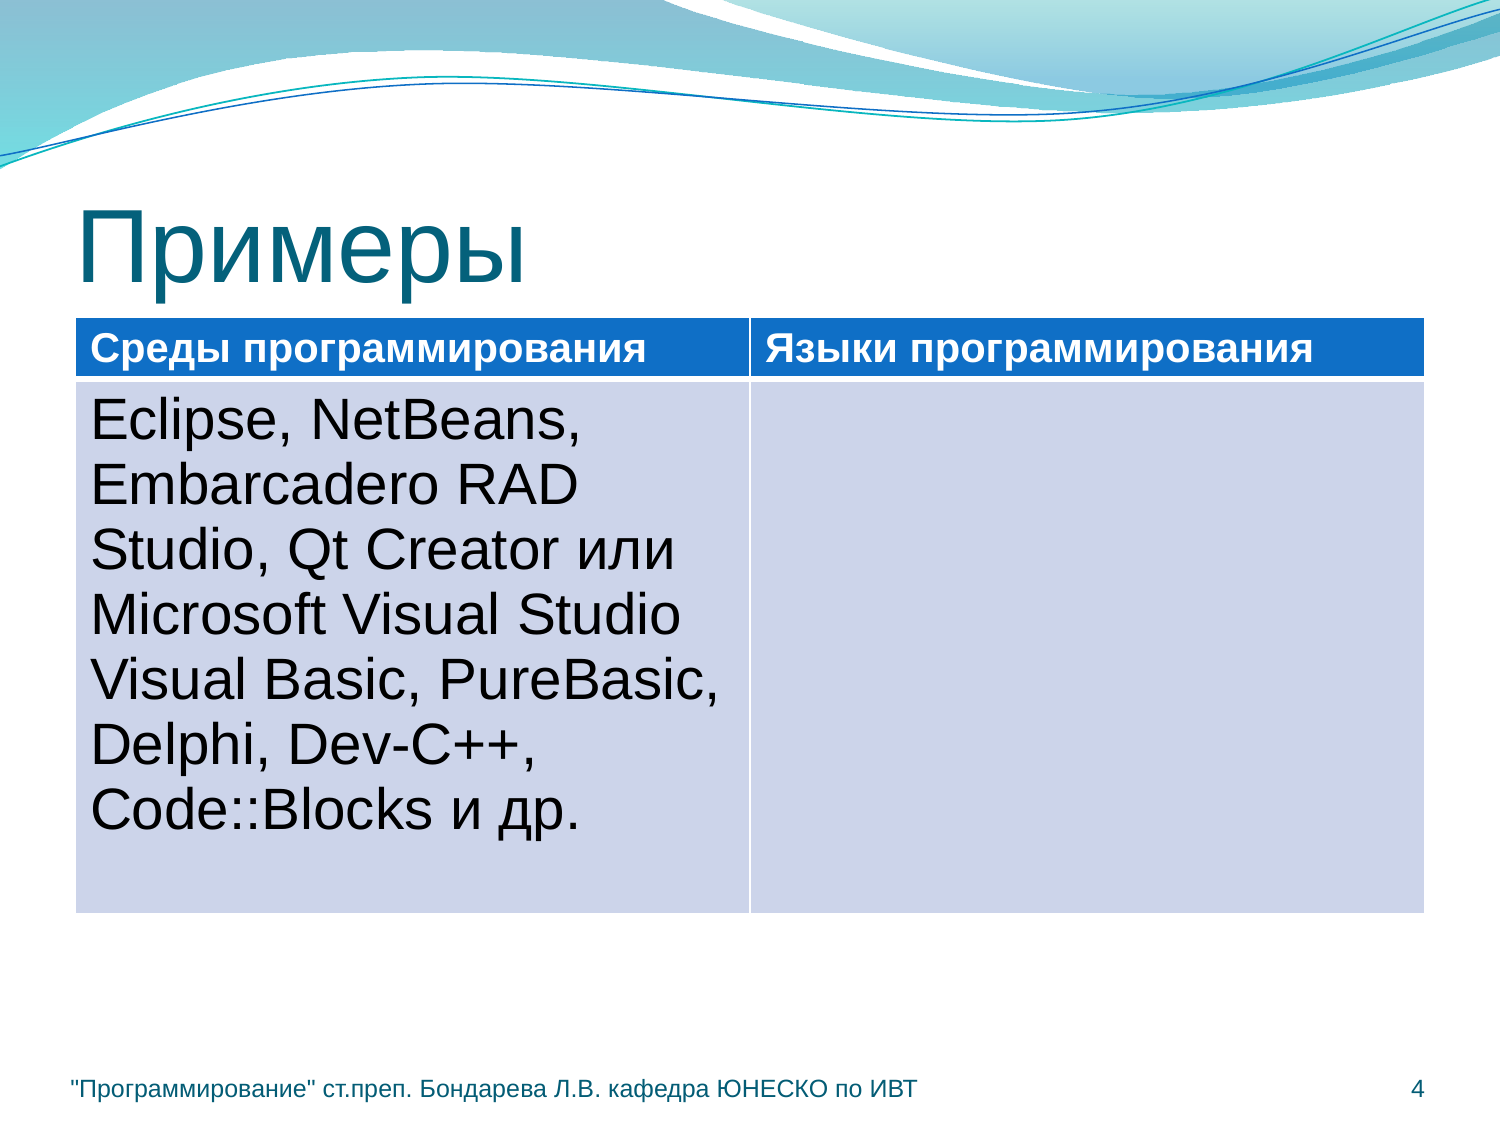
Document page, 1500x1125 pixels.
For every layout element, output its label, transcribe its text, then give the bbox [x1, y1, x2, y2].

table_cell [751, 382, 1424, 913]
table_header Среды программирования [76, 318, 749, 376]
table_header Языки программирования [751, 318, 1424, 376]
table_cell Eclipse, NetBeans, Embarcadero RAD Studio, Qt Creator или Microsoft Visual Studio Visual Basic, PureBasic, Delphi, Dev-C++, Code::Blocks и др. [76, 382, 749, 913]
title Примеры [75, 115, 1425, 303]
slide_number 4 [1299, 1042, 1425, 1103]
footer "Программирование" ст.преп. Бондарева Л.В. кафедра ЮНЕСКО по ИВТ [70, 1042, 988, 1103]
